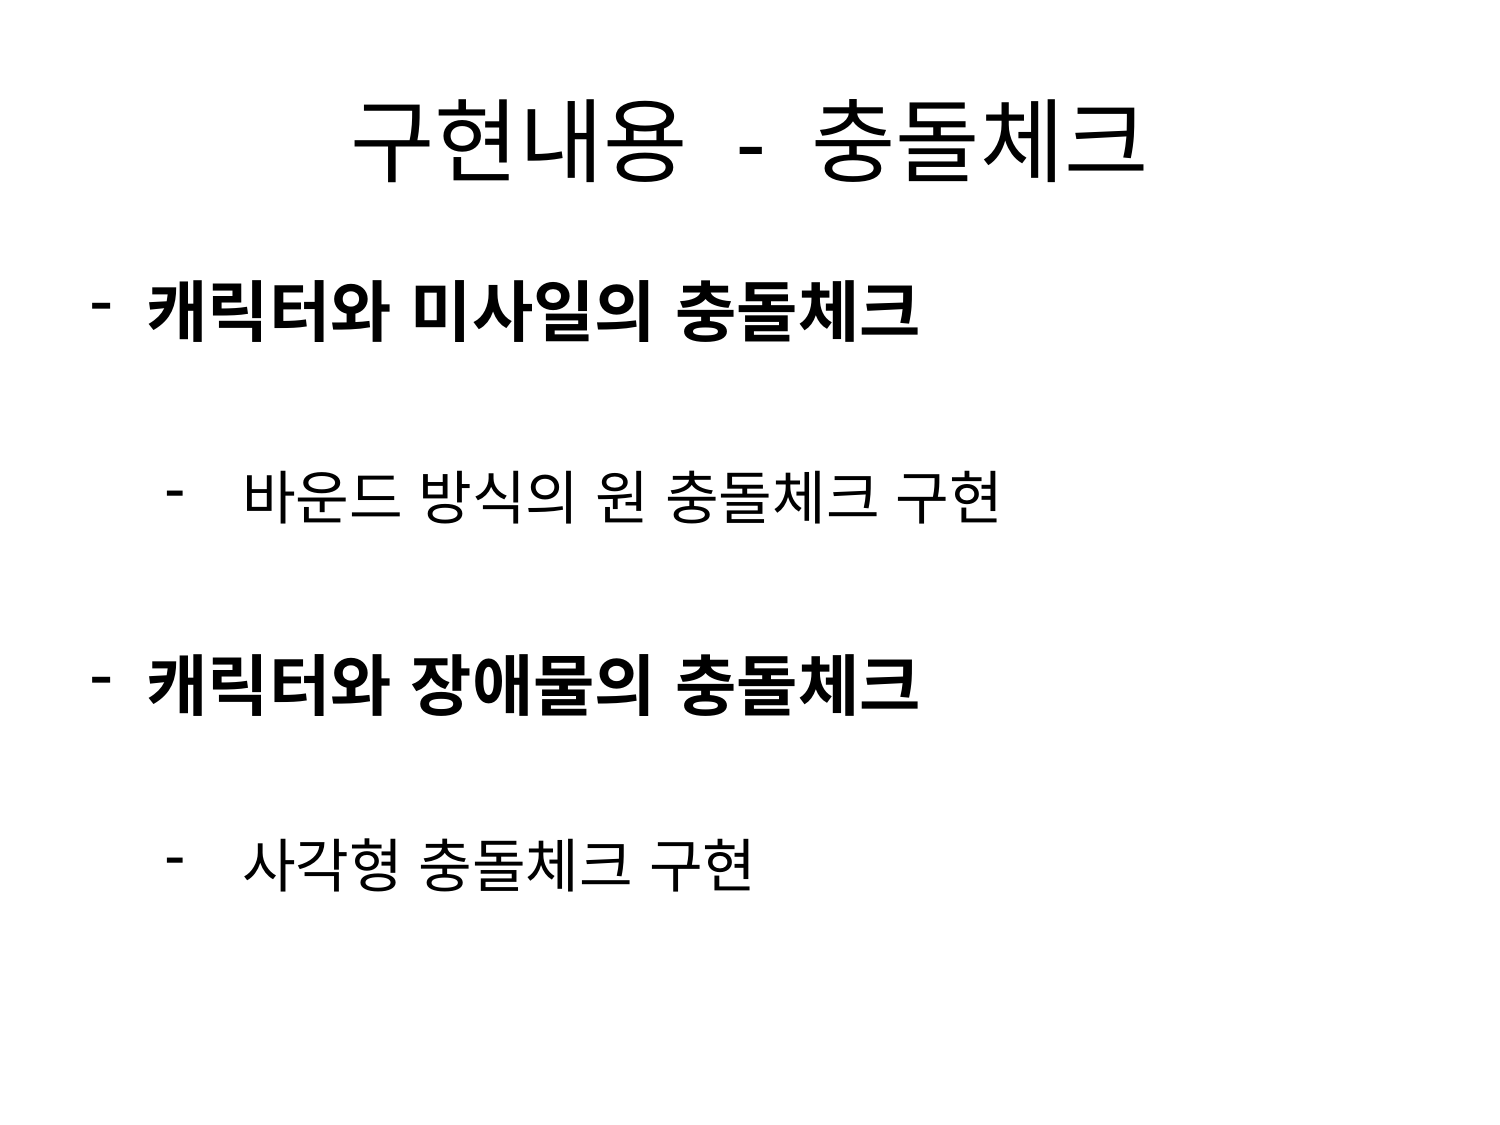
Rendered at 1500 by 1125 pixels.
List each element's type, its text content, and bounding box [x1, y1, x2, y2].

title 구현내용 - 충돌체크 [75, 45, 1425, 233]
list 캐릭터와 미사일의 충돌체크 바운드 방식의 원 충돌체크 구현 캐릭터와 장애물의 충돌체크 사각형 충돌체크 구현 [75, 262, 1425, 1005]
